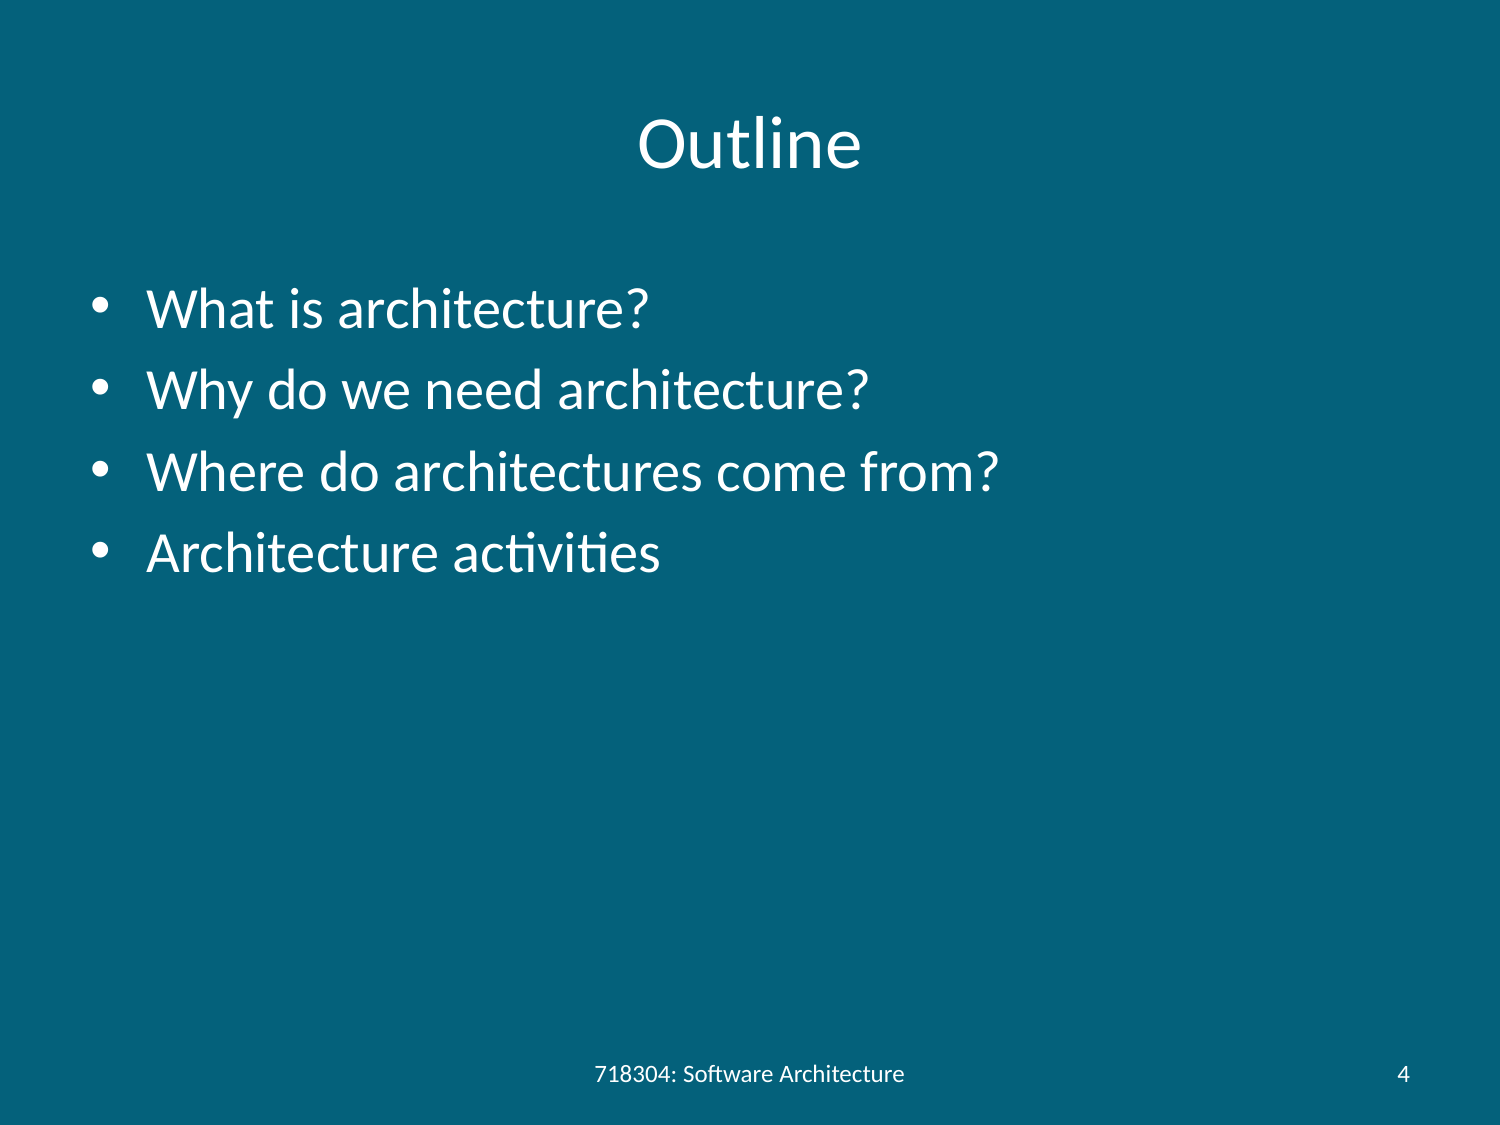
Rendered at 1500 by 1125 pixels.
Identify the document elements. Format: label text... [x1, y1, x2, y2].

title Outline [75, 45, 1425, 233]
footer 718304: Software Architecture [512, 1042, 988, 1103]
slide_number 4 [1074, 1042, 1425, 1103]
list What is architecture? Why do we need architecture? Where do architectures come from? Architecture activities [75, 262, 1425, 1005]
